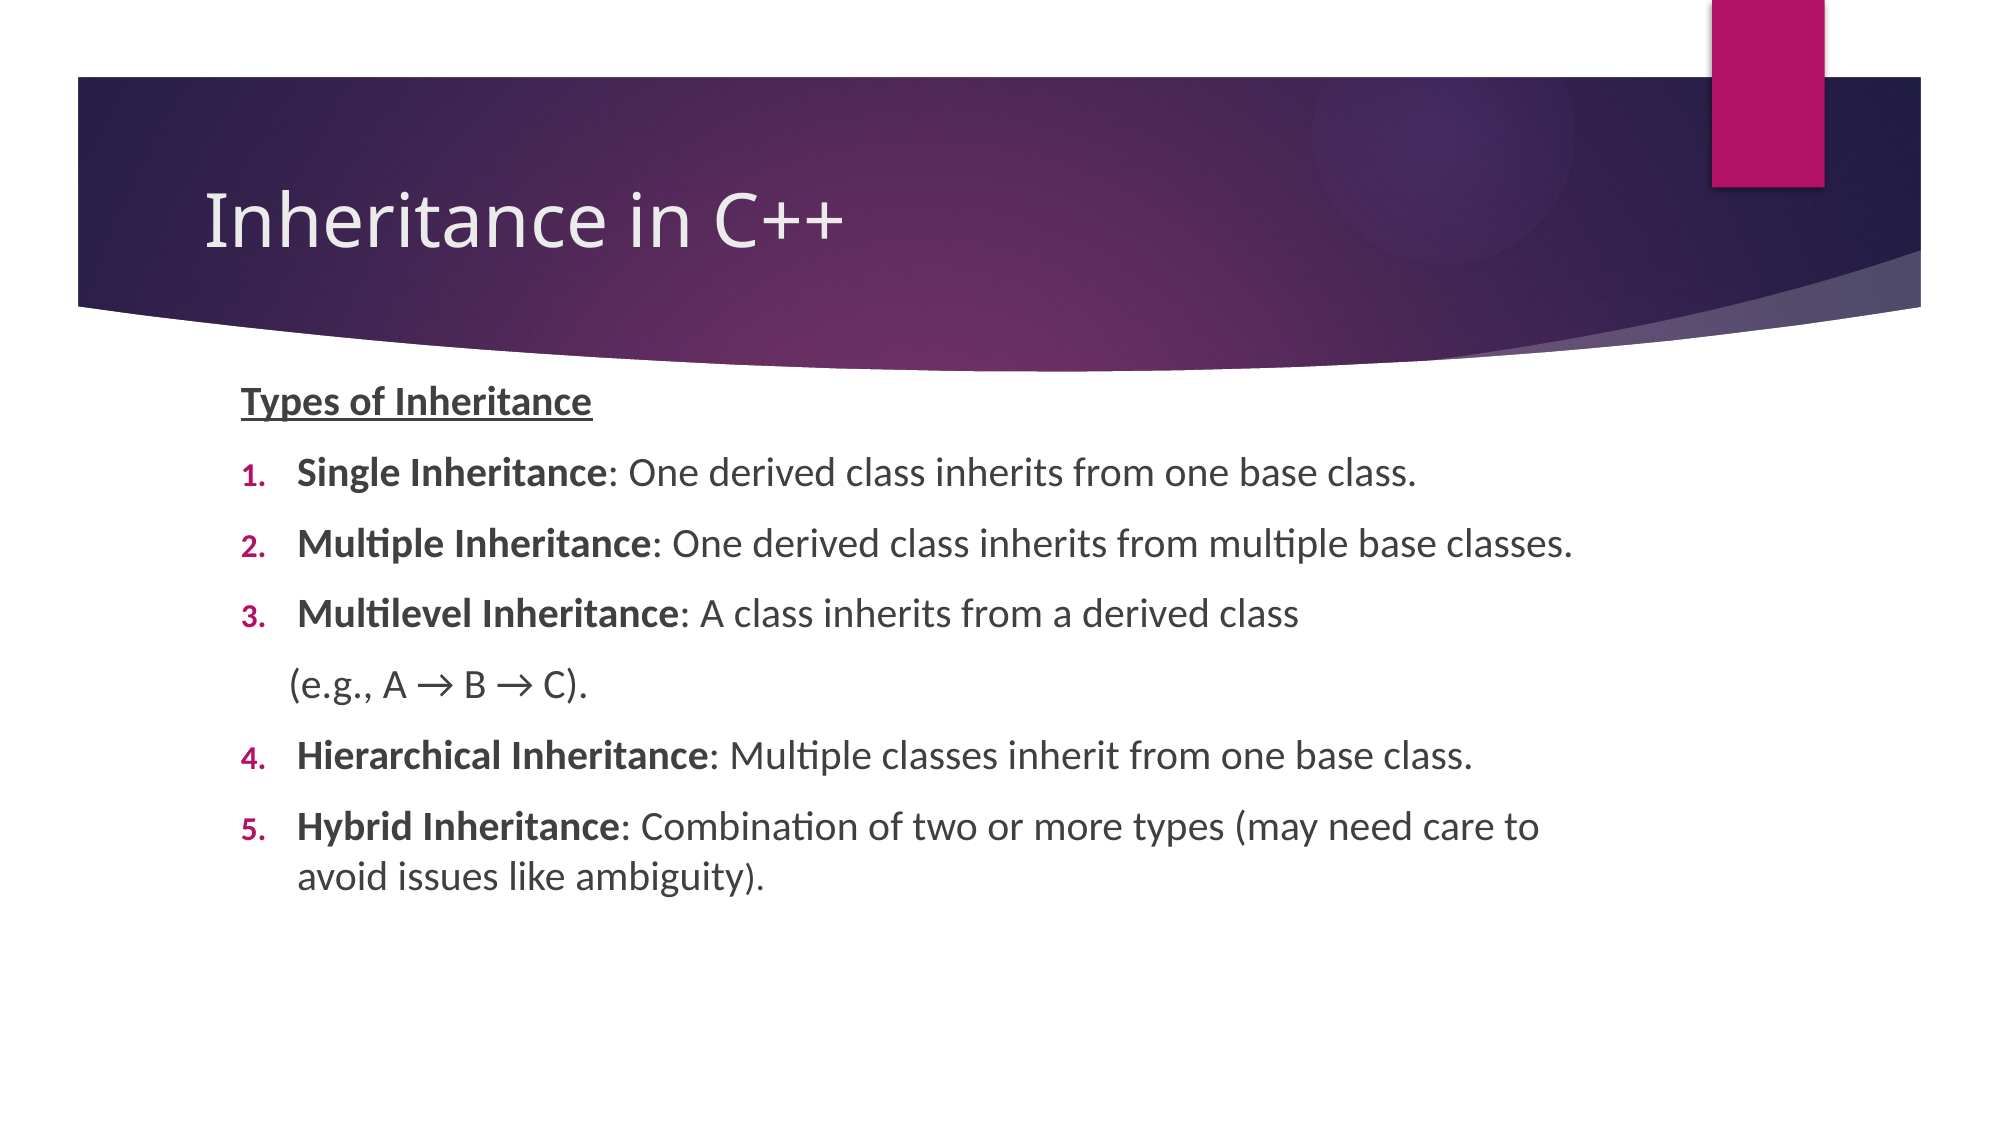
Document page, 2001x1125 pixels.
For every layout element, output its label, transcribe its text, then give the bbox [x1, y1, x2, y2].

list Types of Inheritance Single Inheritance: One derived class inherits from one base class. Multiple Inheritance: One derived class inherits from multiple base classes. Multilevel Inheritance: A class inherits from a derived class (e.g., A → B → C). Hierarchical Inheritance: Multiple classes inherit from one base class. Hybrid Inheritance: Combination of two or more types (may need care to avoid issues like ambiguity). [225, 366, 1615, 1125]
title Inheritance in C++ [189, 159, 1627, 276]
